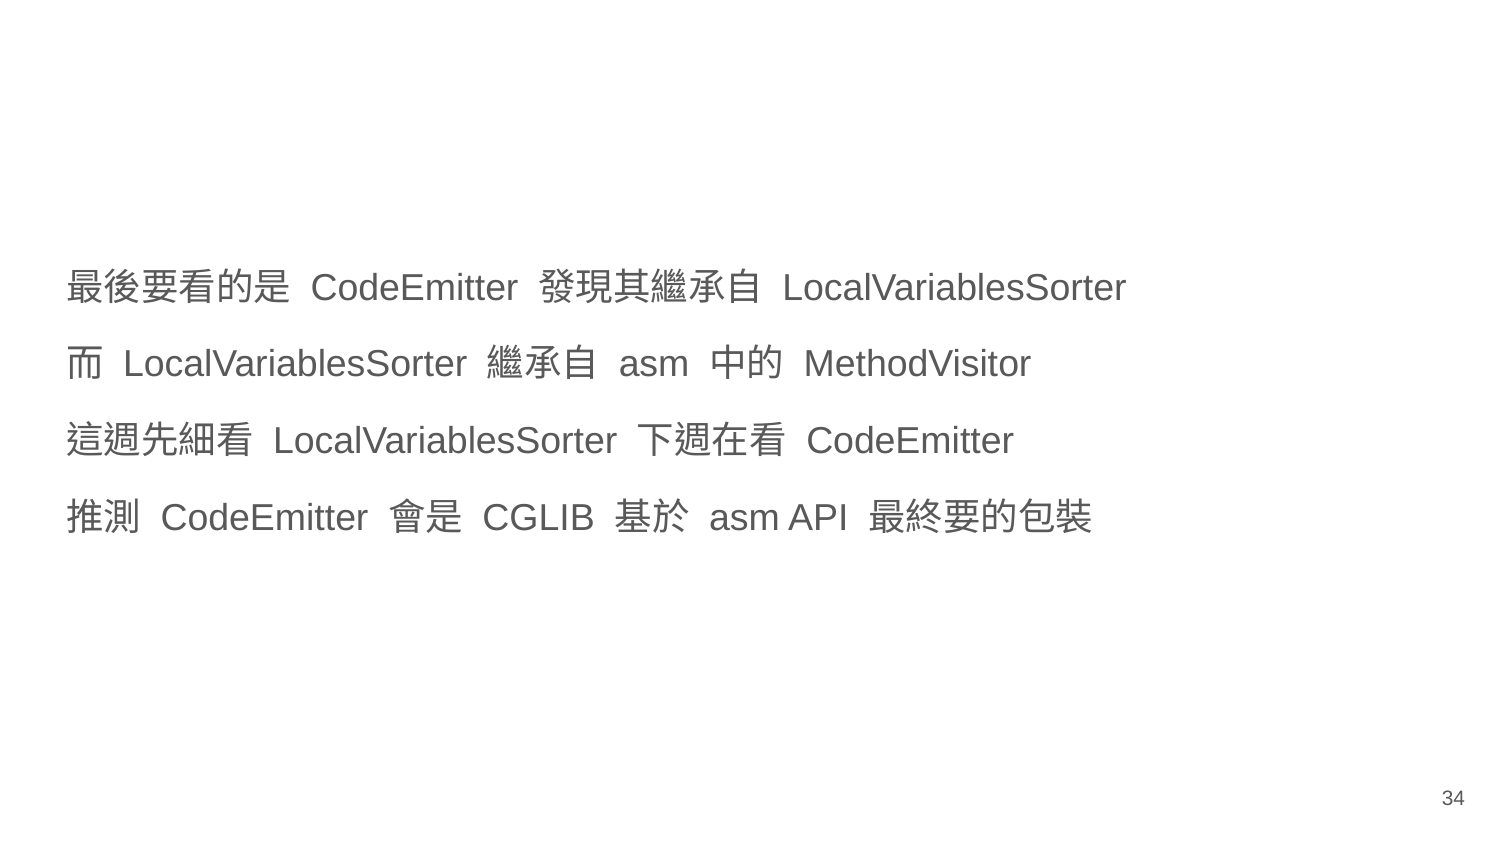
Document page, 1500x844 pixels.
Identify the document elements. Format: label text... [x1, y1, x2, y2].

list 最後要看的是 CodeEmitter 發現其繼承自 LocalVariablesSorter 而 LocalVariablesSorter 繼承自 asm 中的 MethodVisitor 這週先細看 LocalVariablesSorter 下週在看 CodeEmitter 推測 CodeEmitter 會是 CGLIB 基於 asm API 最終要的包裝 [51, 241, 1449, 603]
slide_number ‹#› [1389, 764, 1480, 830]
